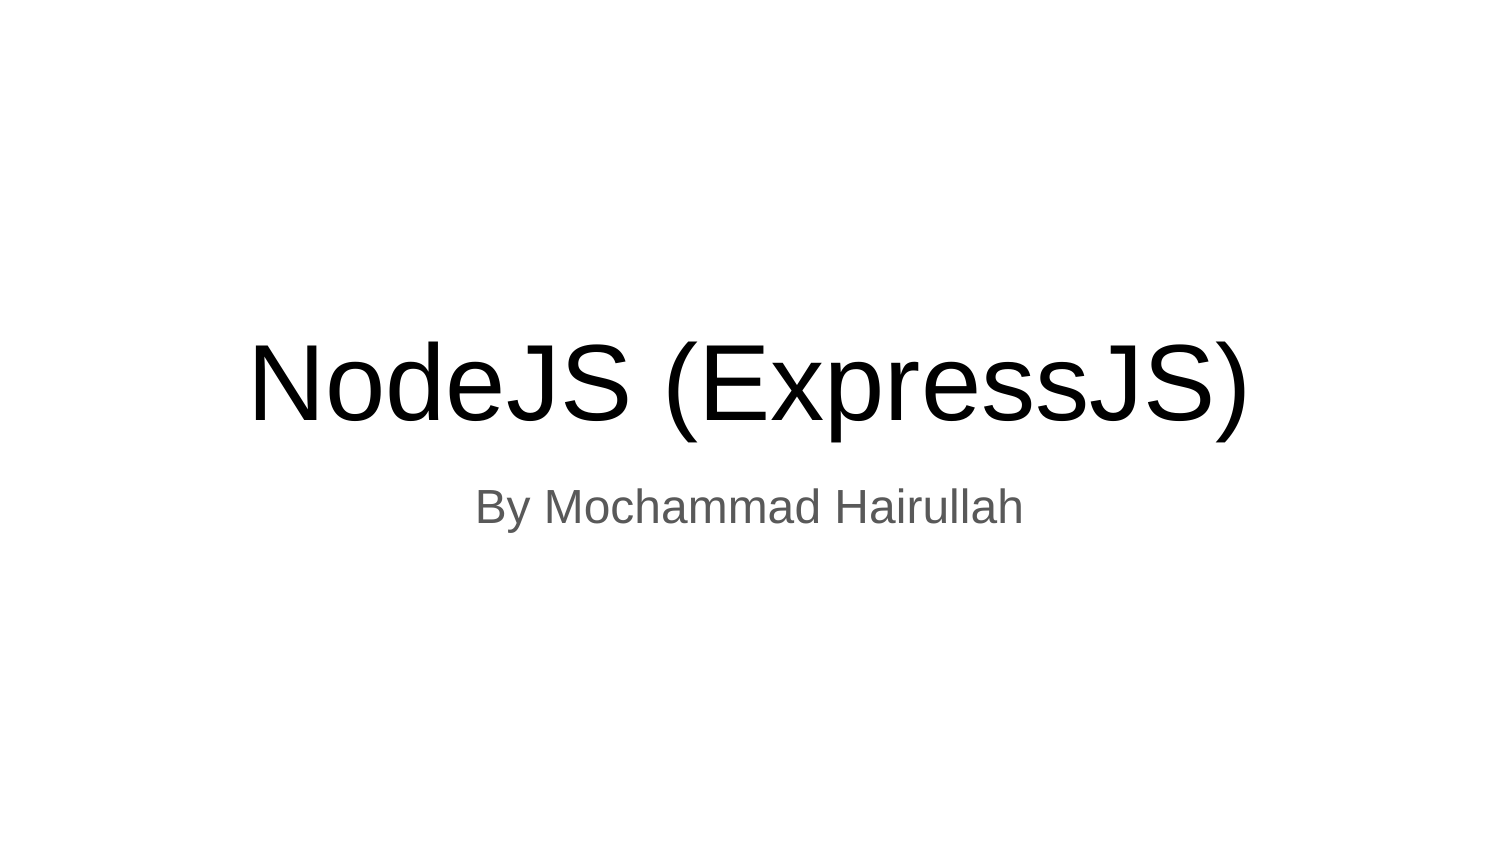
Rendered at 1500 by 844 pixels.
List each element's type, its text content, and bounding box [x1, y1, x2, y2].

title NodeJS (ExpressJS) [51, 122, 1449, 459]
subtitle By Mochammad Hairullah [51, 464, 1449, 595]
